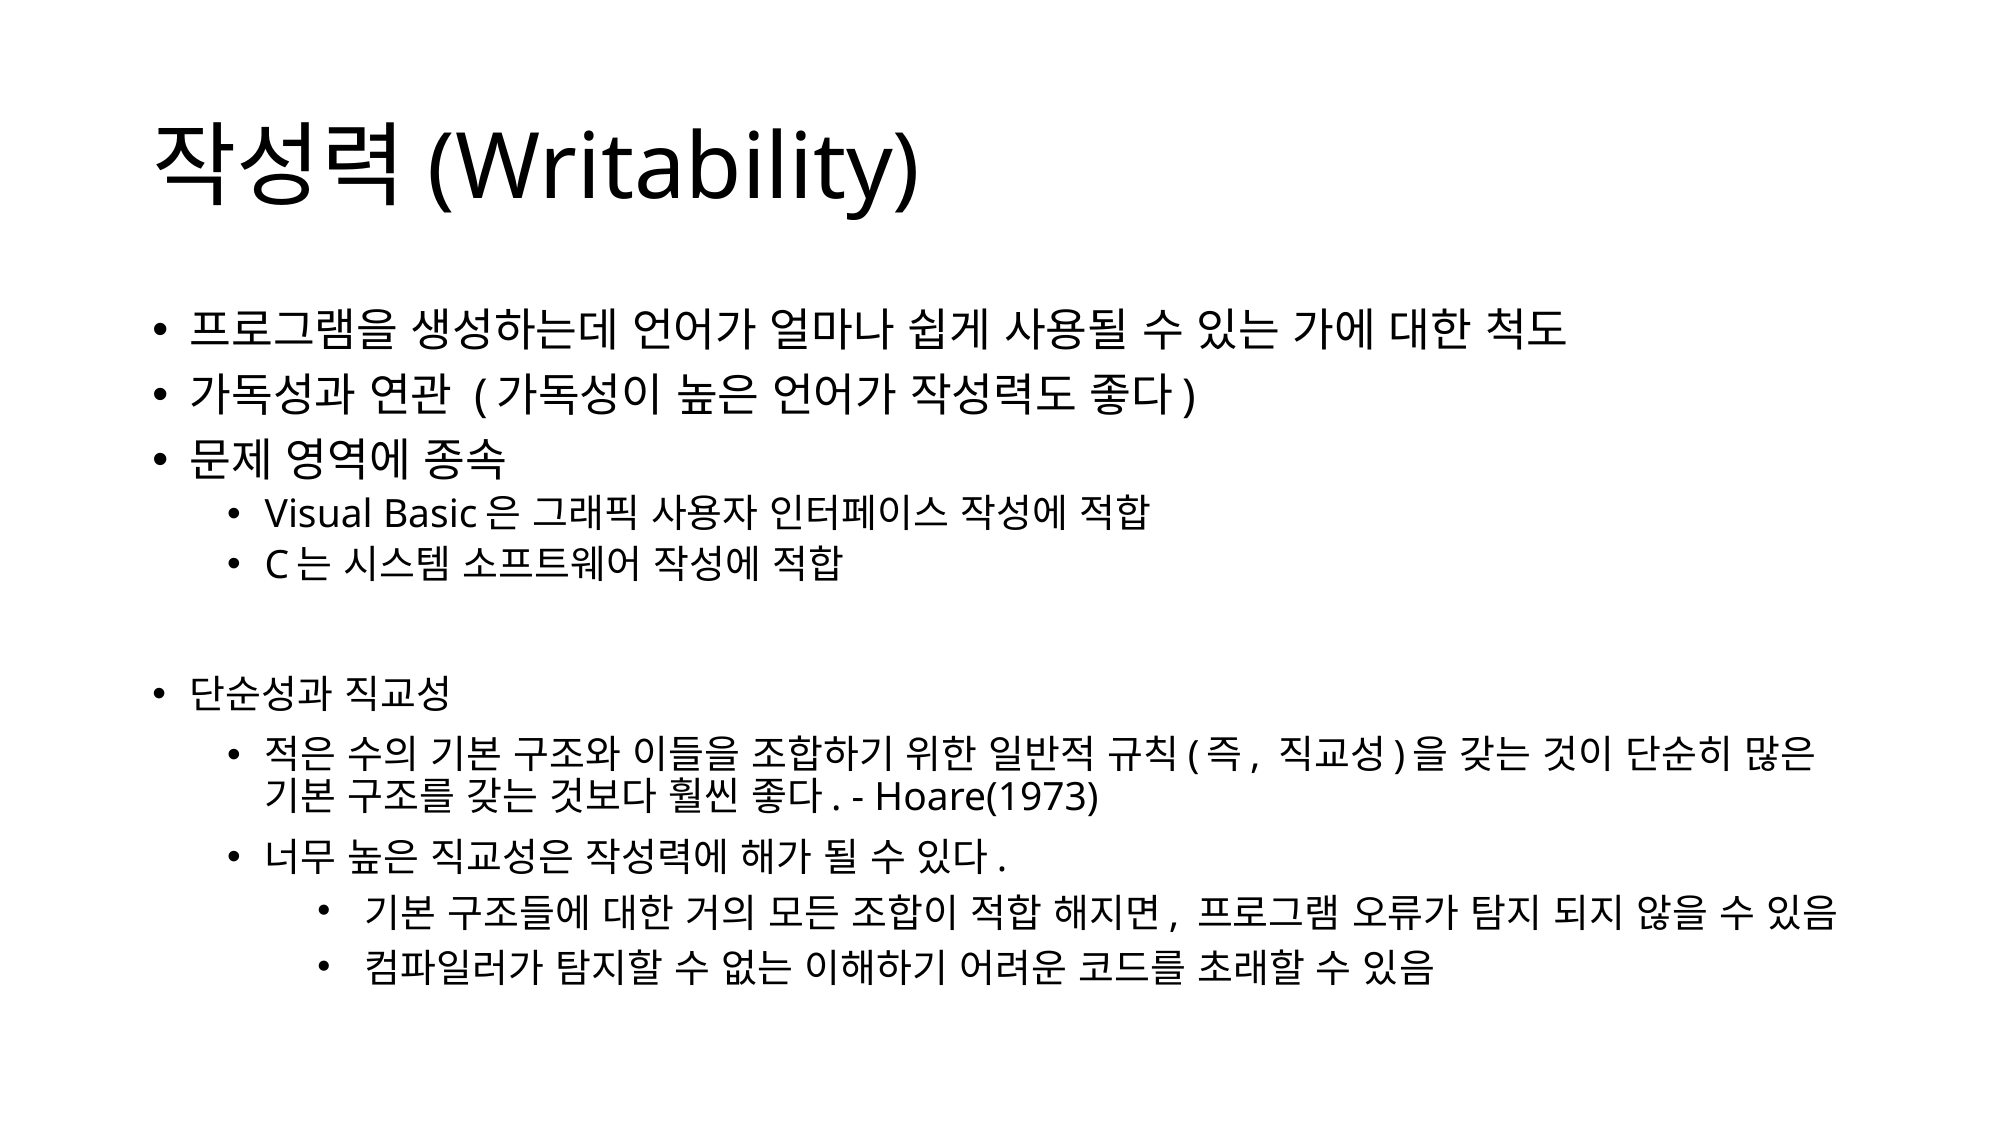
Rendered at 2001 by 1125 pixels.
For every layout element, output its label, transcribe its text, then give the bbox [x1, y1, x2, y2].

title 작성력(Writability) [137, 59, 1863, 278]
list 프로그램을 생성하는데 언어가 얼마나 쉽게 사용될 수 있는 가에 대한 척도 가독성과 연관 (가독성이 높은 언어가 작성력도 좋다) 문제 영역에 종속 Visual Basic은 그래픽 사용자 인터페이스 작성에 적합 C는 시스템 소프트웨어 작성에 적합 단순성과 직교성 적은 수의 기본 구조와 이들을 조합하기 위한 일반적 규칙(즉, 직교성)을 갖는 것이 단순히 많은 기본 구조를 갖는 것보다 훨씬 좋다. - Hoare(1973) 너무 높은 직교성은 작성력에 해가 될 수 있다. 기본 구조들에 대한 거의 모든 조합이 적합 해지면, 프로그램 오류가 탐지 되지 않을 수 있음 컴파일러가 탐지할 수 없는 이해하기 어려운 코드를 초래할 수 있음 [137, 299, 1863, 1013]
